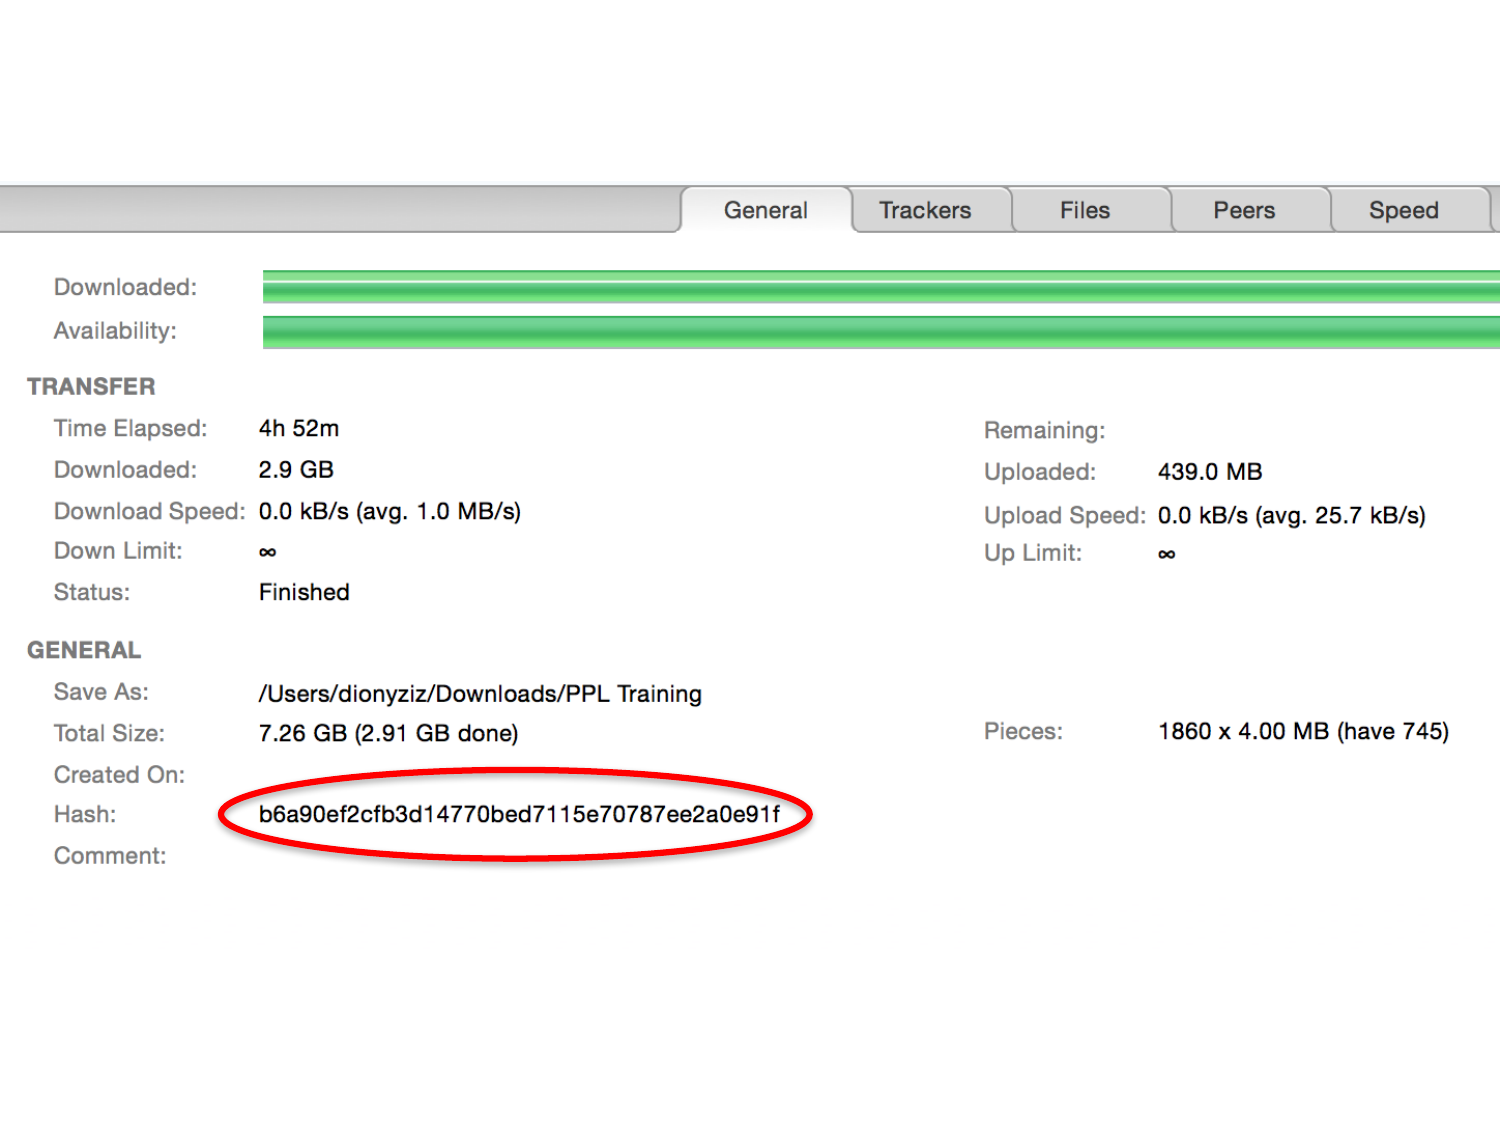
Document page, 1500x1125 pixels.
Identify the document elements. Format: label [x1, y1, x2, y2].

picture [0, 181, 1500, 953]
